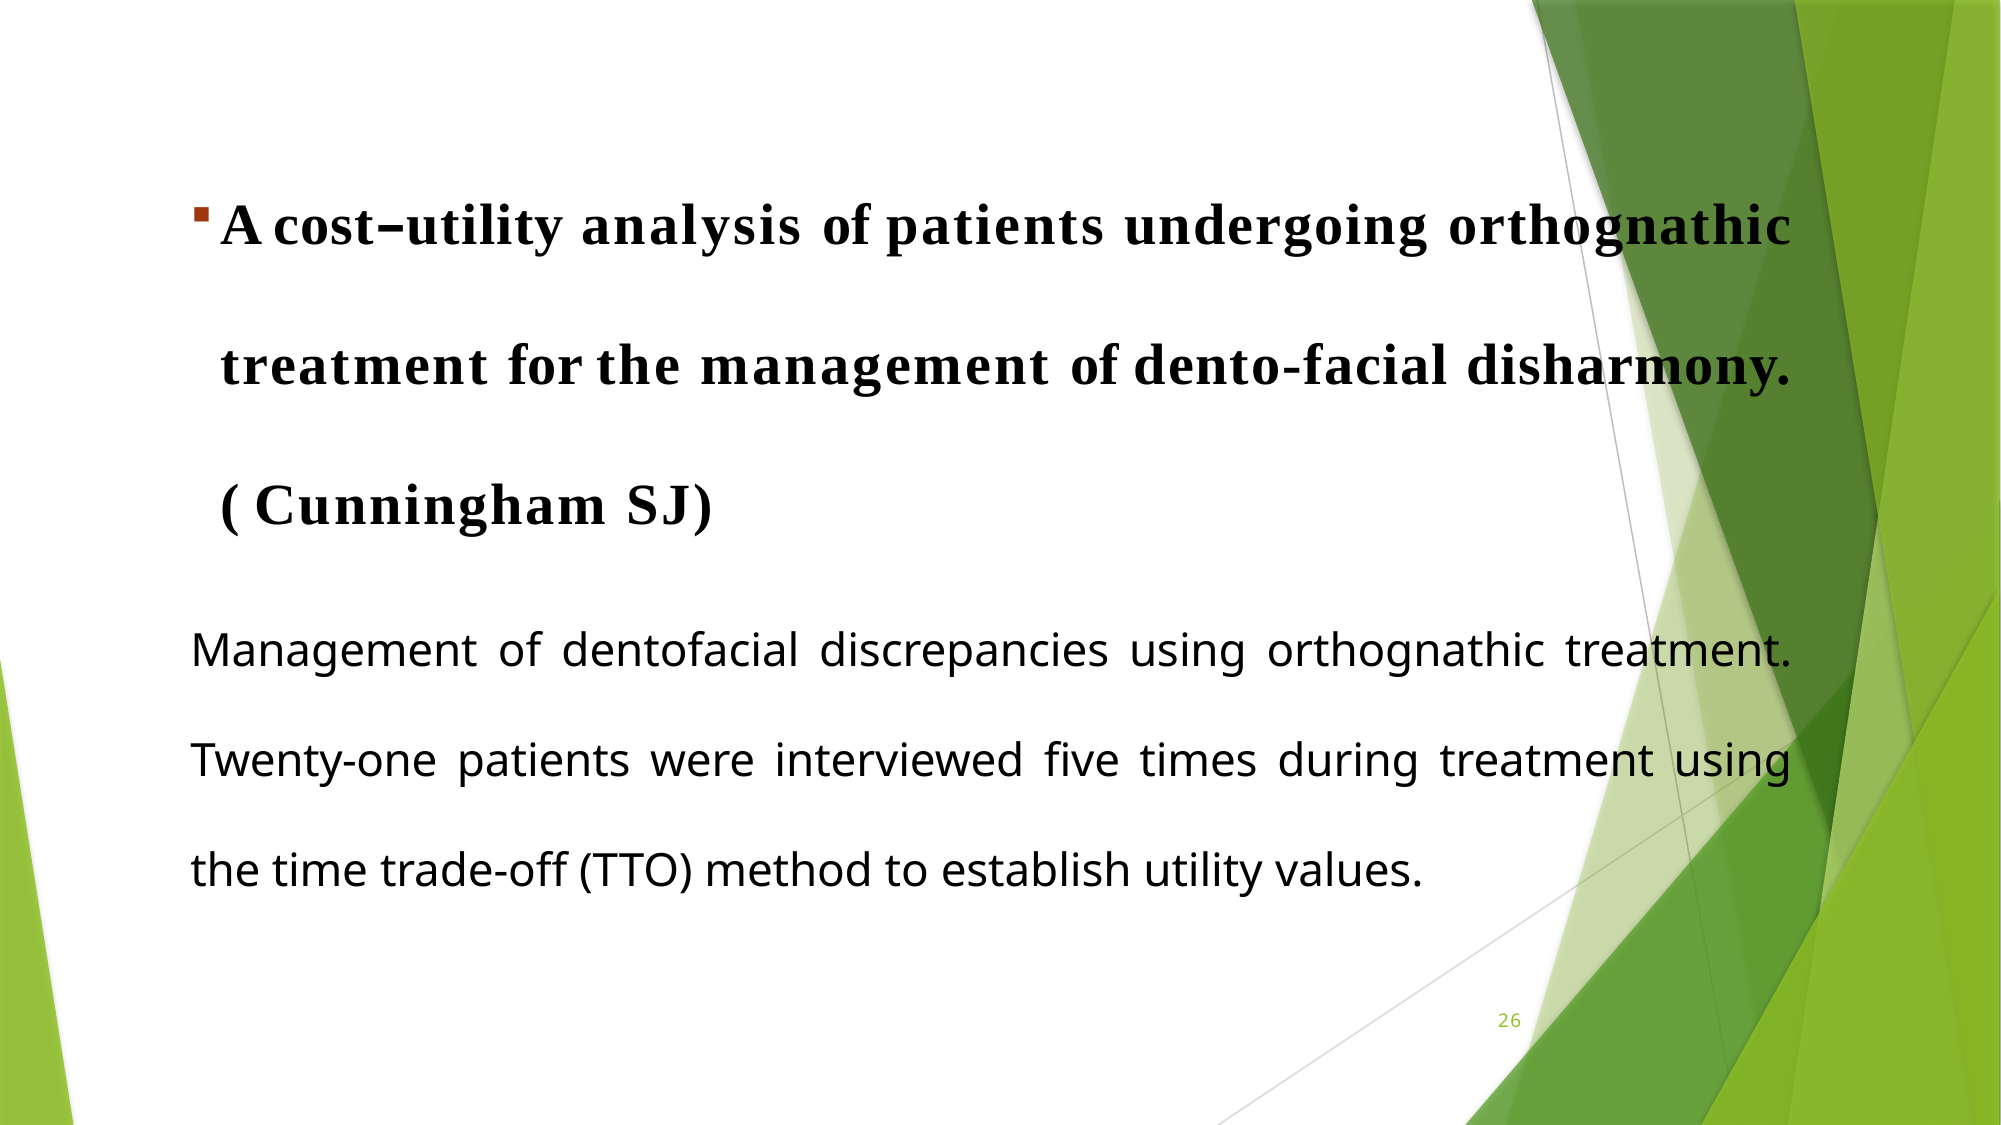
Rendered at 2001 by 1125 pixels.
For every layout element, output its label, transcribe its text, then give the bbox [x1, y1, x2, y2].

text_box A cost–utility analysis of patients undergoing orthognathic treatment for the management of dento-facial disharmony. ( Cunningham SJ) Management of dentofacial discrepancies using orthognathic treatment. Twenty-one patients were interviewed five times during treatment using the time trade-off (TTO) method to establish utility values. [188, 184, 1813, 896]
slide_number 26 [1409, 693, 1522, 1125]
